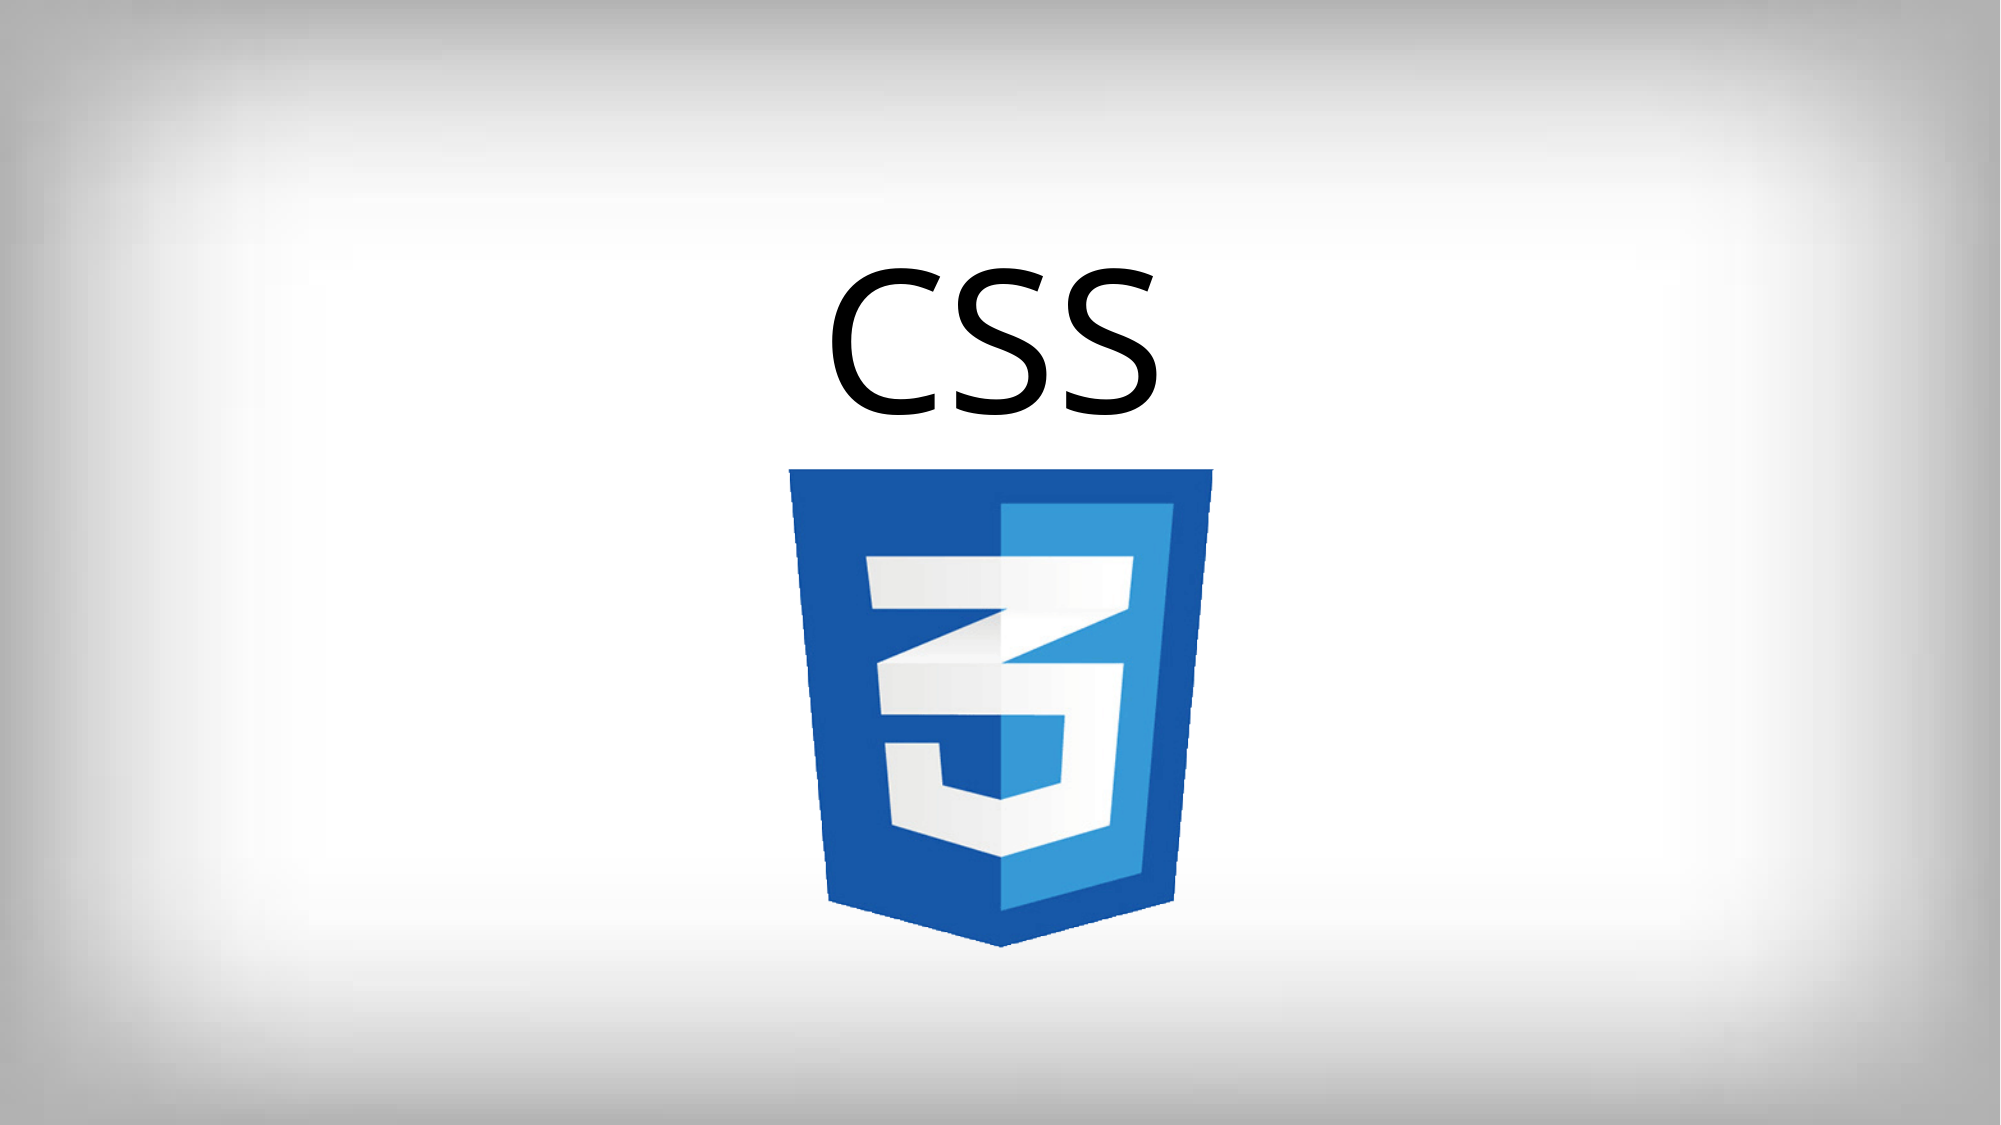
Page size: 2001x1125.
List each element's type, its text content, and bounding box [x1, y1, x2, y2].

picture [0, 0, 2001, 1125]
text_box CSS [321, 205, 1665, 461]
